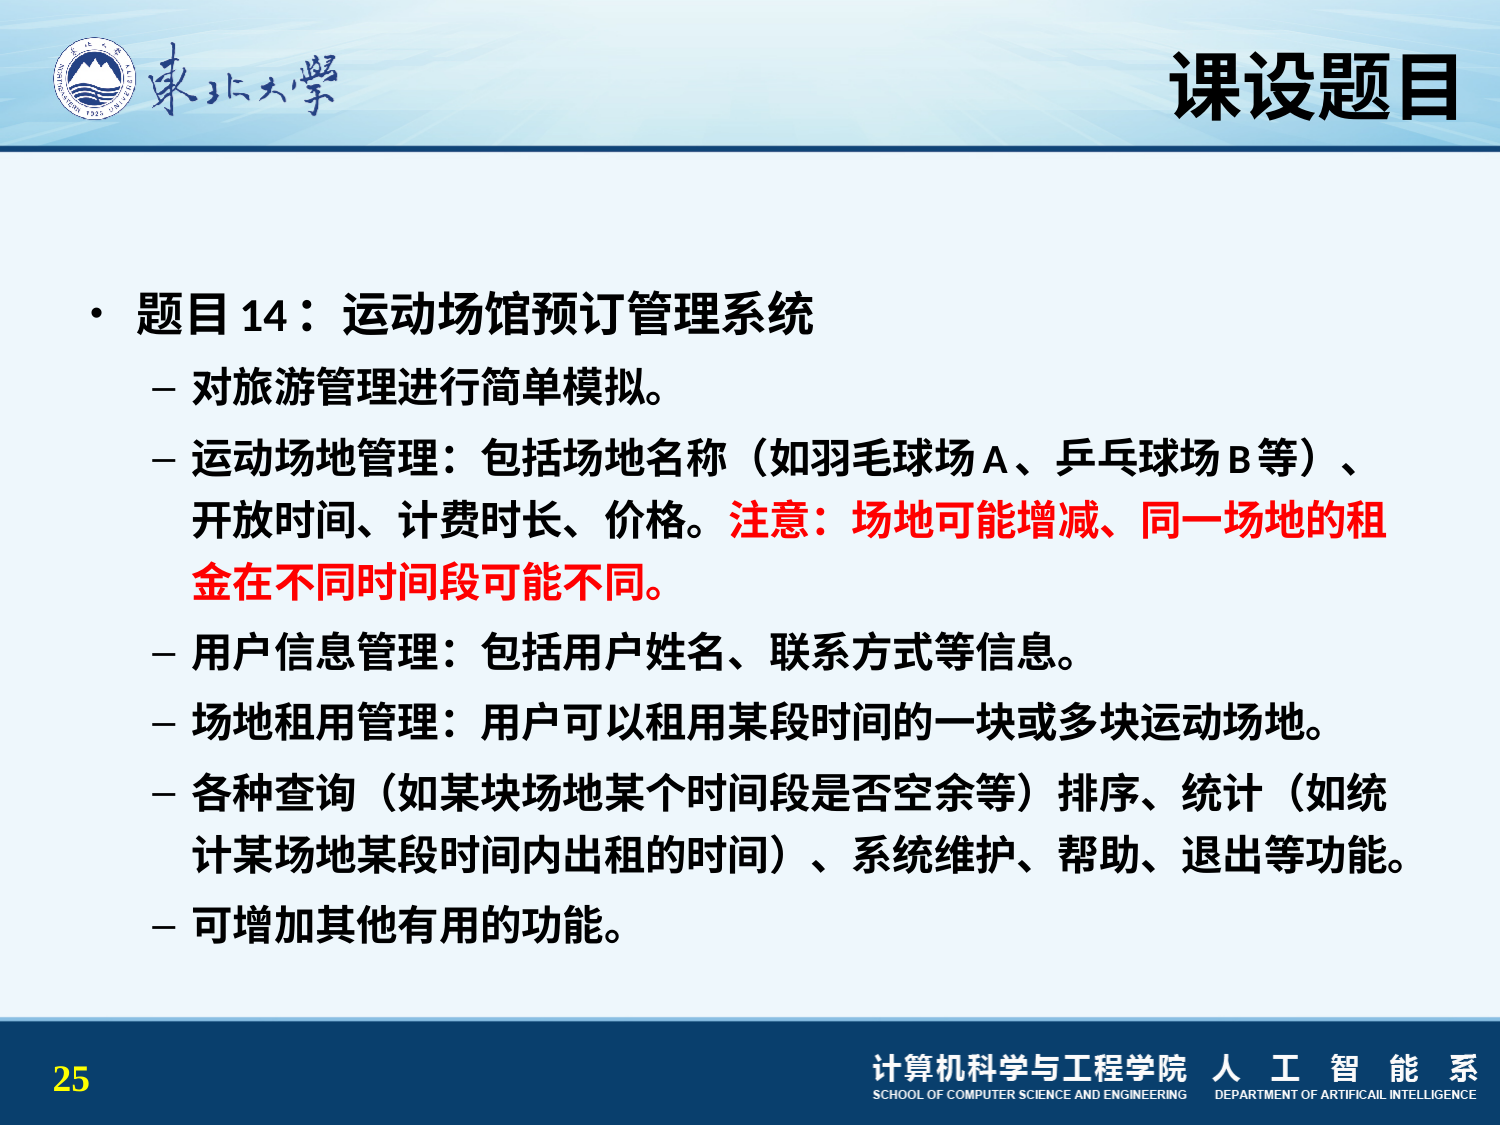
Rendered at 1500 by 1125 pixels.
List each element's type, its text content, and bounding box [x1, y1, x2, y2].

title 课设题目 [371, 19, 1483, 149]
picture [0, 0, 1500, 1125]
list 题目14：运动场馆预订管理系统 对旅游管理进行简单模拟。 运动场地管理：包括场地名称（如羽毛球场A、乒乓球场B等）、开放时间、计费时长、价格。注意：场地可能增减、同一场地的租金在不同时间段可能不同。 用户信息管理：包括用户姓名、联系方式等信息。 场地租用管理：用户可以租用某段时间的一块或多块运动场地。 各种查询（如某块场地某个时间段是否空余等）排序、统计（如统计某场地某段时间内出租的时间）、系统维护、帮助、退出等功能。 可增加其他有用的功能。 [75, 262, 1425, 1005]
